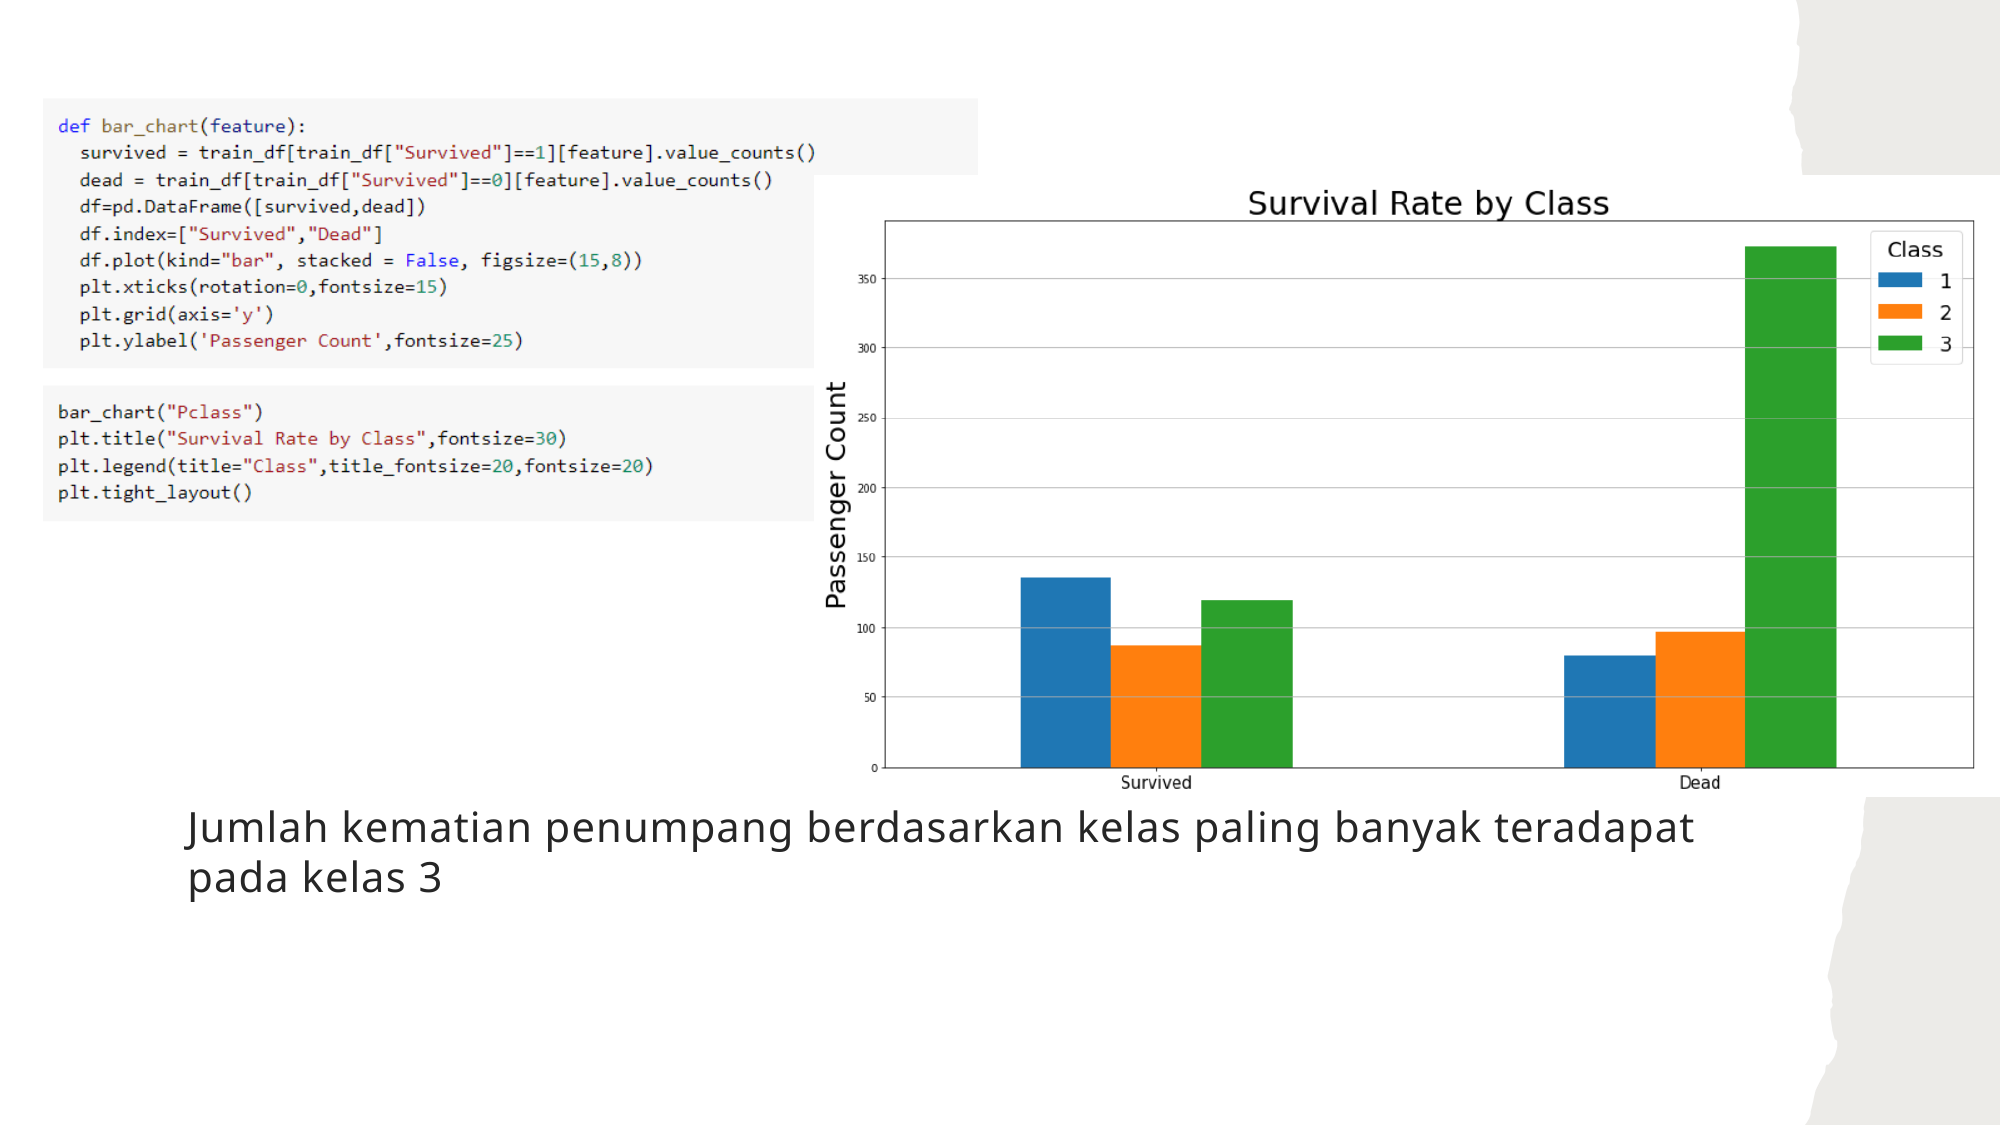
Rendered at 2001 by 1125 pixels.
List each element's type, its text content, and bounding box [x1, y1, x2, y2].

text_box Jumlah kematian penumpang berdasarkan kelas paling banyak teradapat pada kelas 3 [172, 792, 1782, 1026]
picture [43, 0, 2000, 1125]
